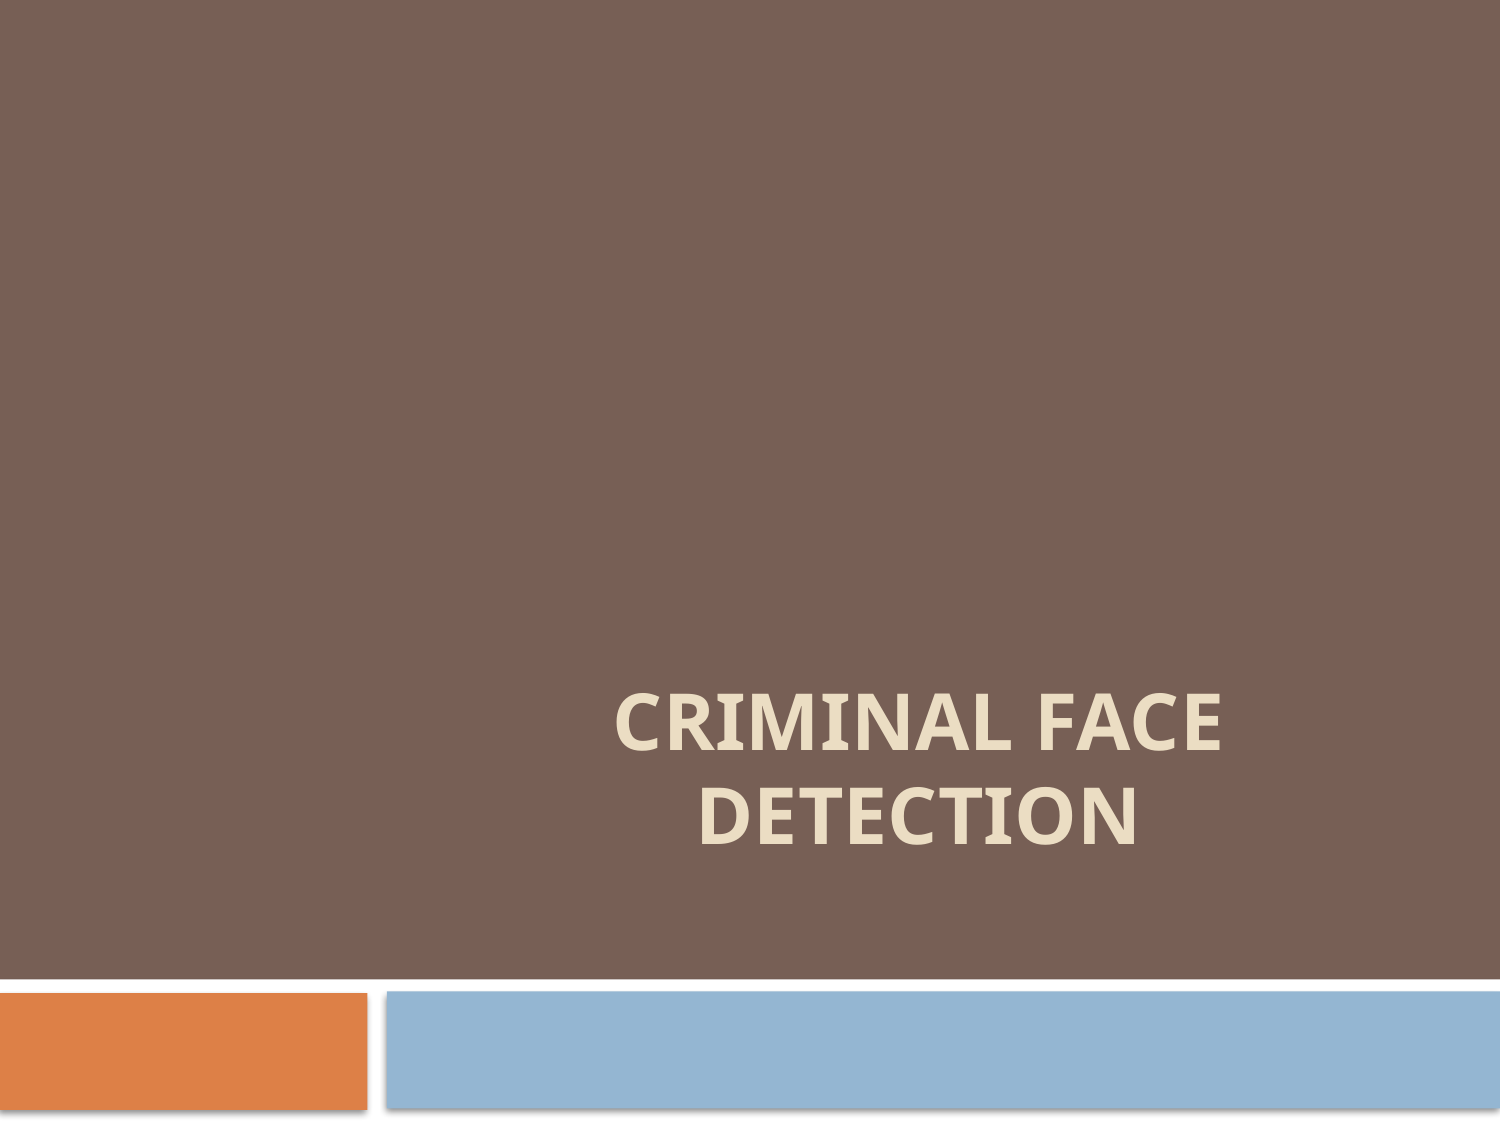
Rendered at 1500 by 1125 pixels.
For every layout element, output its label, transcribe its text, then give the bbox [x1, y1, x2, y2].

title Criminal Face Detection [387, 662, 1450, 963]
